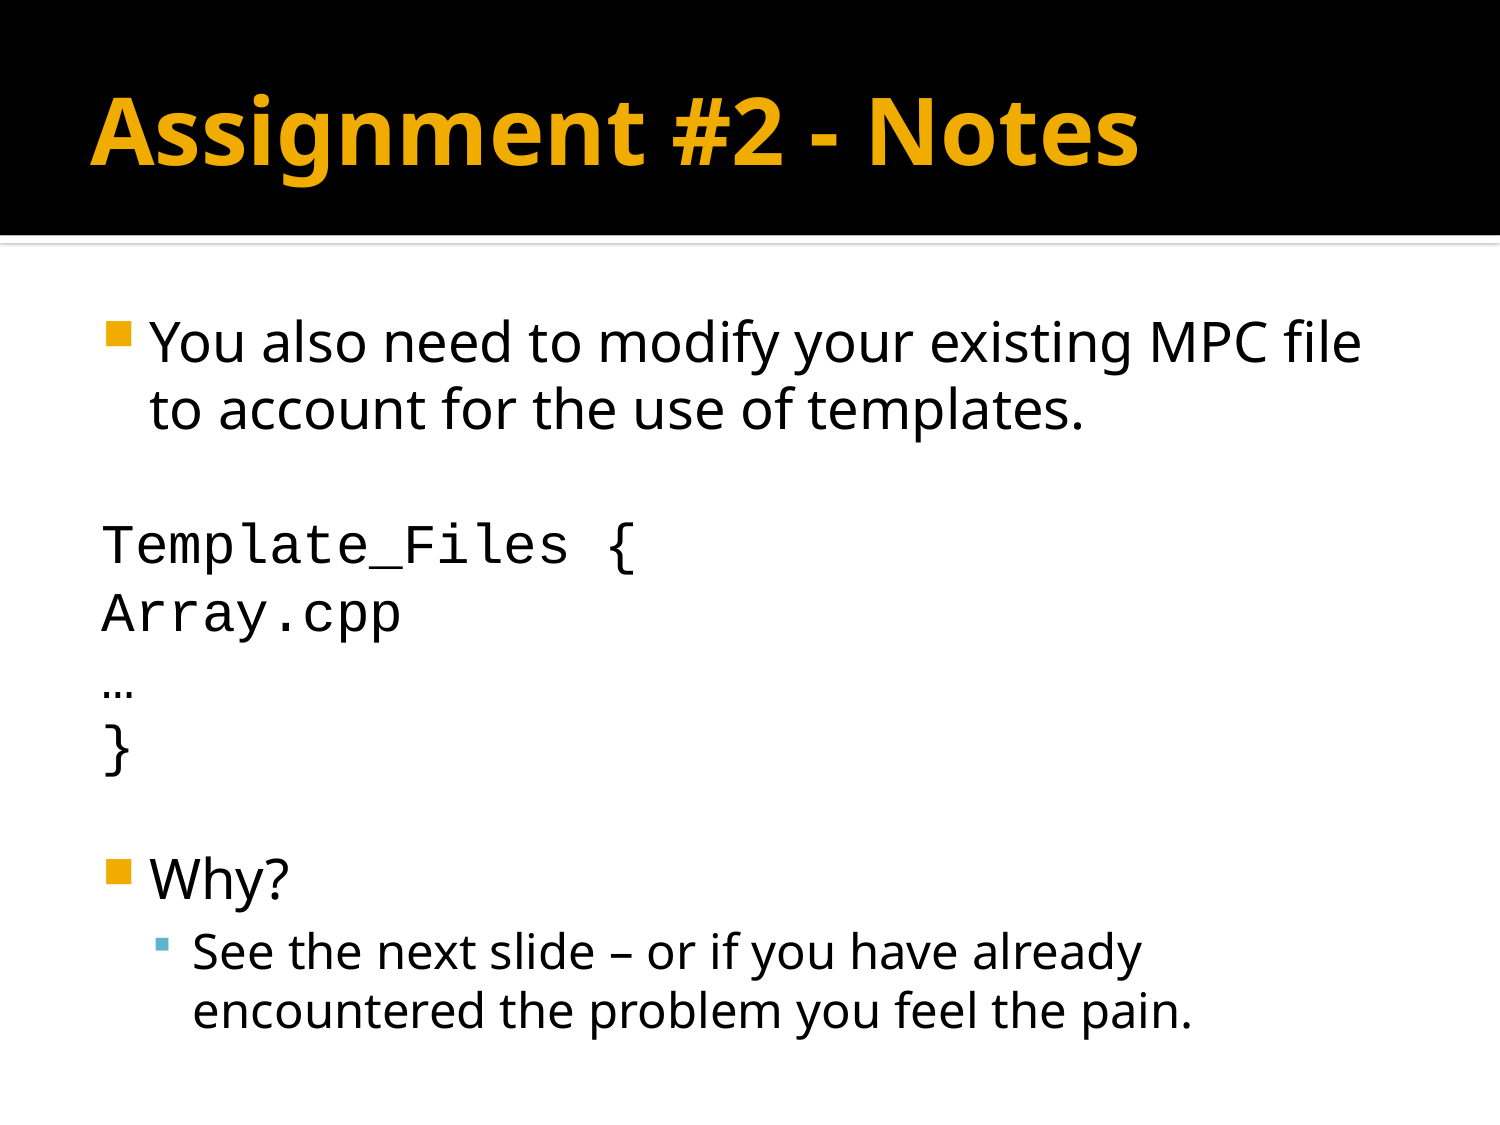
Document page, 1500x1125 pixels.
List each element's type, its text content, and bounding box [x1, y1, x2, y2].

list You also need to modify your existing MPC file to account for the use of templates. Template_Files { Array.cpp … } Why? See the next slide – or if you have already encountered the problem you feel the pain. [75, 291, 1425, 1050]
title Assignment #2 - Notes [75, 25, 1425, 231]
